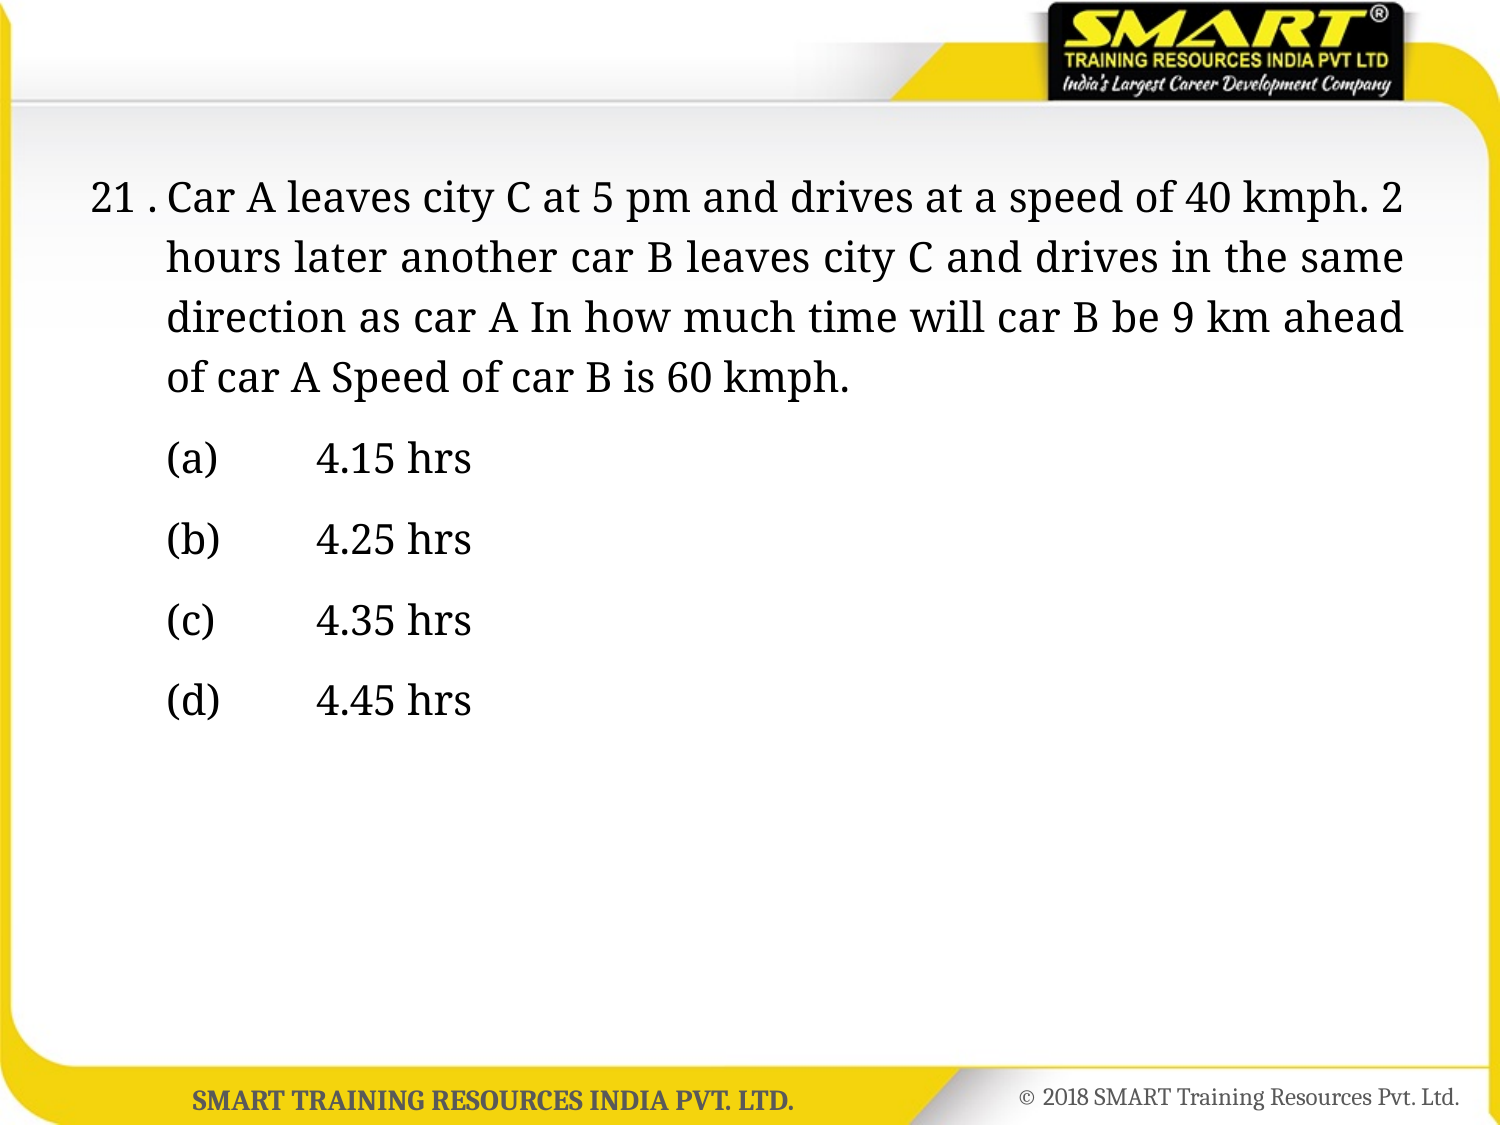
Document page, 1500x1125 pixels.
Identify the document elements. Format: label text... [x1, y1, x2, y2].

text_box 21 . Car A leaves city C at 5 pm and drives at a speed of 40 kmph. 2 hours later another car B leaves city C and drives in the same direction as car A In how much time will car B be 9 km ahead of car A Speed of car B is 60 kmph. (a) 4.15 hrs (b) 4.25 hrs (c) 4.35 hrs (d) 4.45 hrs [74, 153, 1420, 732]
picture [0, 0, 1500, 1125]
